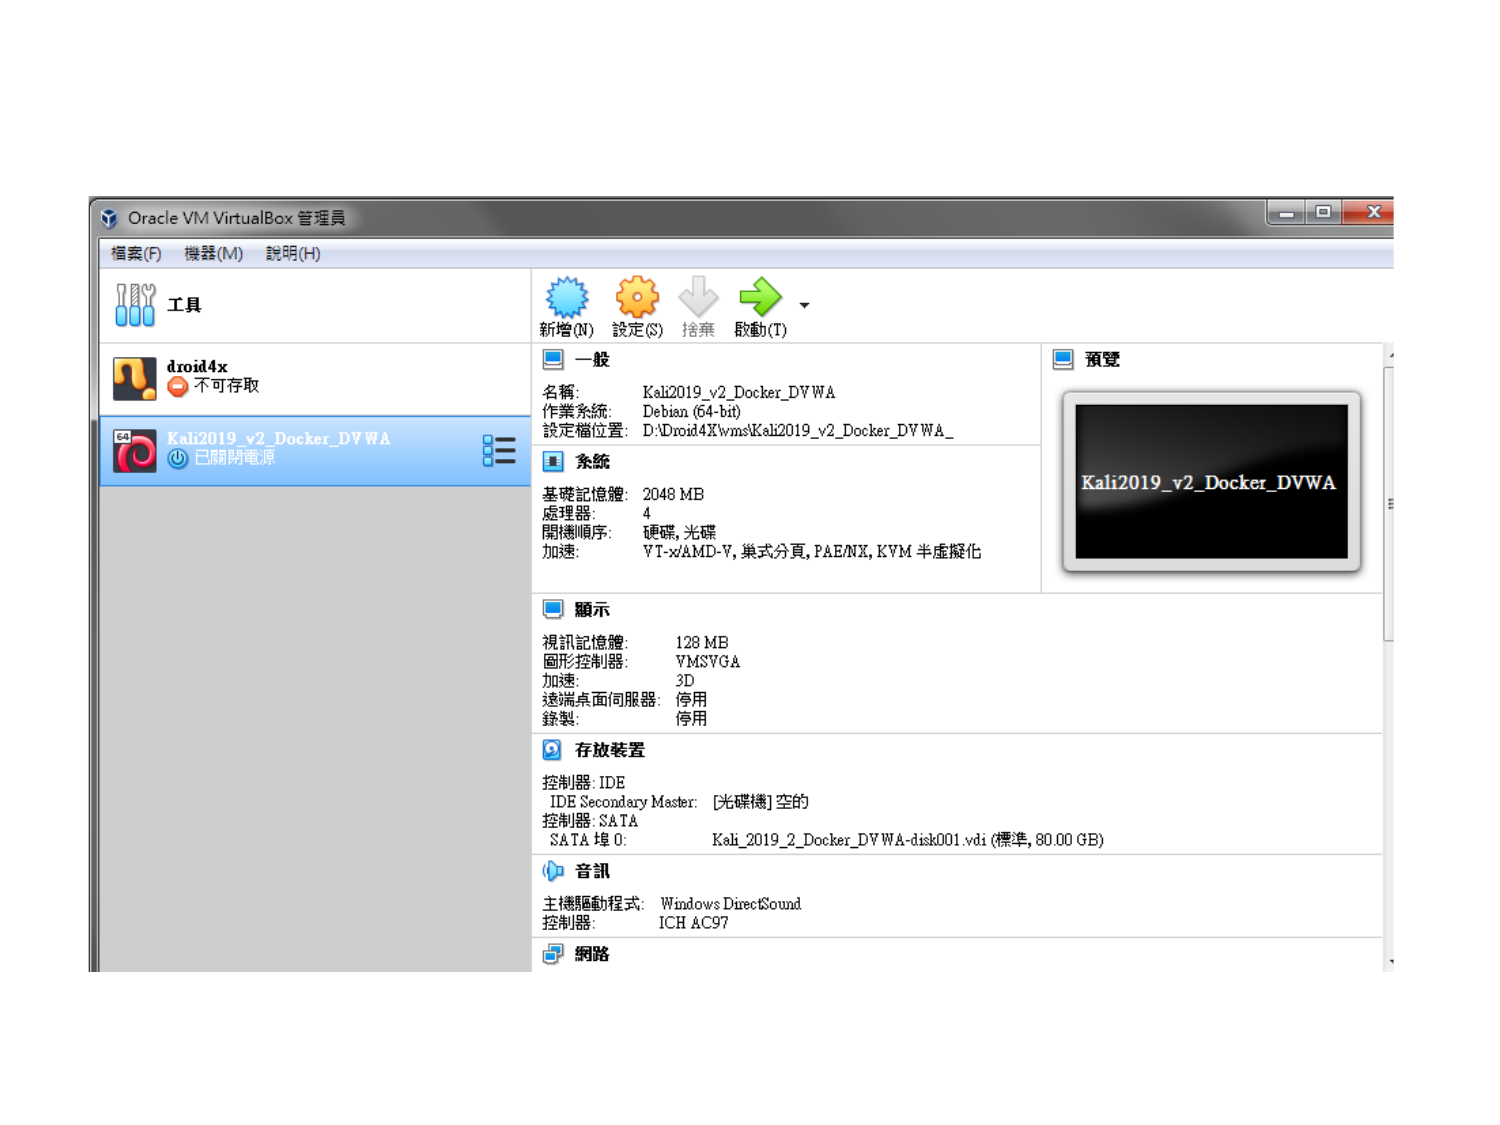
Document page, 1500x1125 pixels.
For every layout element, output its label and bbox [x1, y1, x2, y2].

picture [88, 195, 1394, 972]
